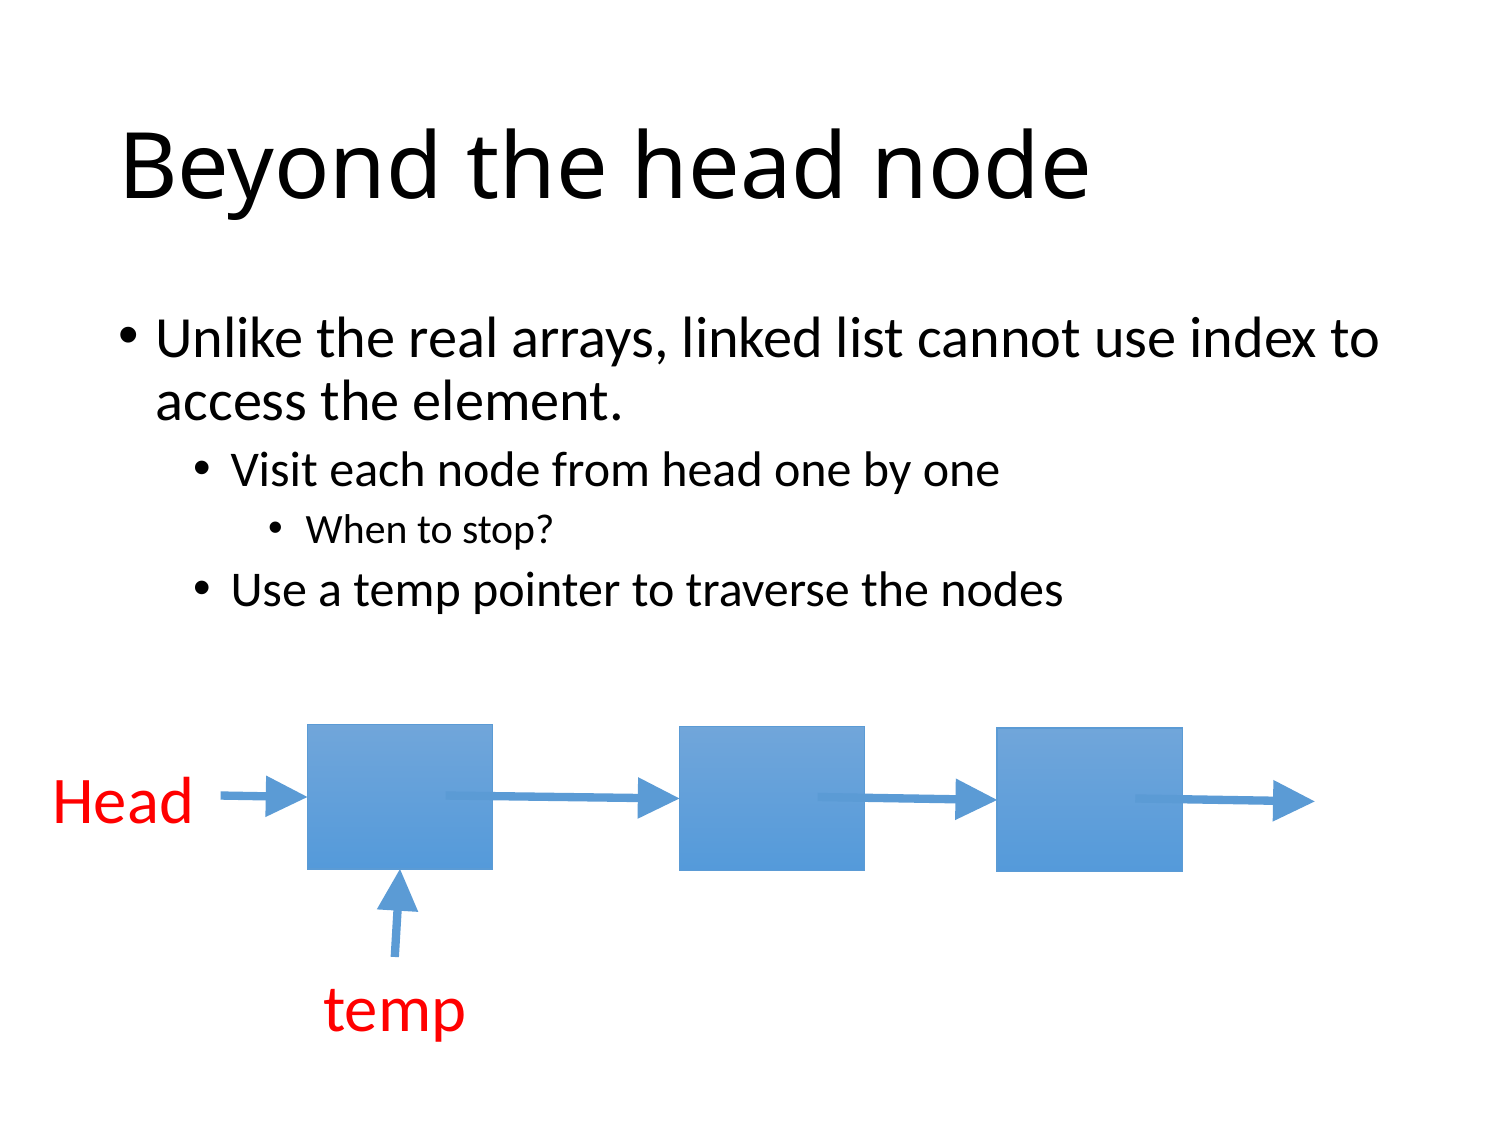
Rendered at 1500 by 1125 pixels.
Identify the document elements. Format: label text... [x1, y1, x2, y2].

text_box Head [37, 749, 210, 845]
text_box [679, 726, 865, 871]
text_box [817, 796, 998, 800]
text_box [307, 724, 493, 870]
title Beyond the head node [103, 59, 1397, 278]
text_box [445, 795, 680, 799]
list Unlike the real arrays, linked list cannot use index to access the element. Visit each node from head one by one When to stop? Use a temp pointer to traverse the nodes [103, 299, 1397, 1014]
text_box [996, 727, 1183, 872]
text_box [1135, 798, 1315, 802]
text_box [307, 869, 483, 1053]
